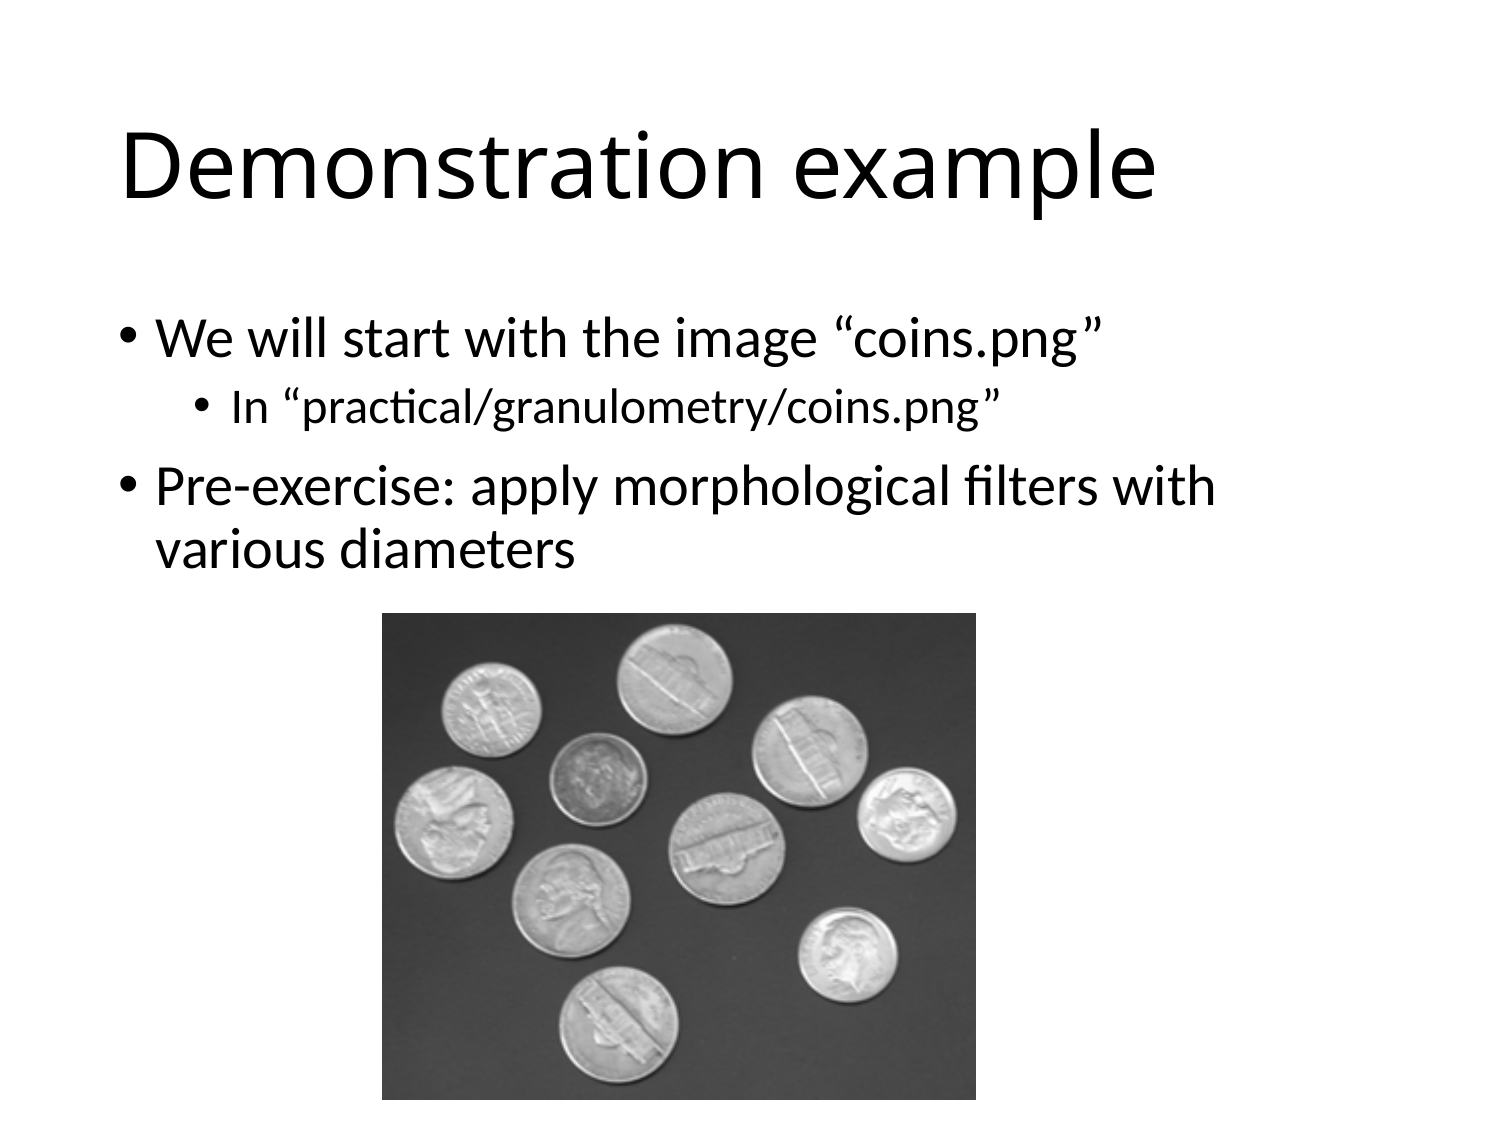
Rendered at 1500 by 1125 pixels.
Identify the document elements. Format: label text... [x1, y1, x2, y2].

title Demonstration example [103, 59, 1397, 278]
list We will start with the image “coins.png” In “practical/granulometry/coins.png” Pre-exercise: apply morphological filters with various diameters [103, 299, 1397, 1014]
picture [382, 613, 976, 1100]
